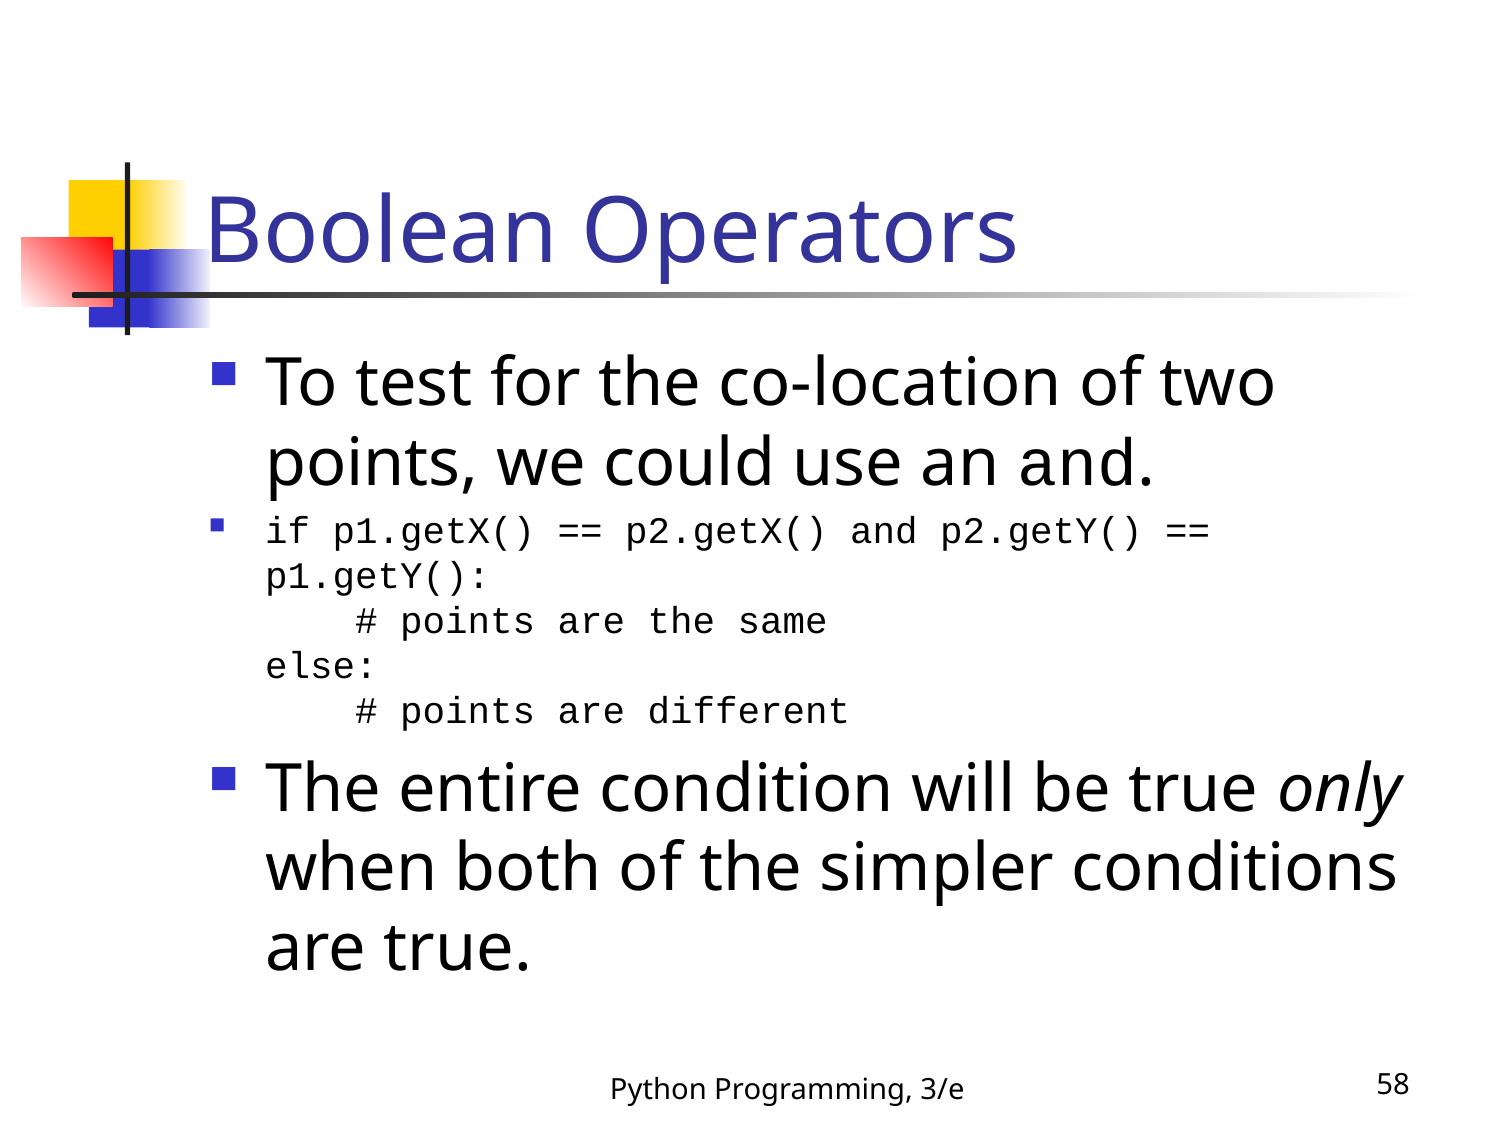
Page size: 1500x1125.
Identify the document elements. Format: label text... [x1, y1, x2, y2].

footer Python Programming, 3/e [549, 1037, 1026, 1113]
list To test for the co-location of two points, we could use an and. if p1.getX() == p2.getX() and p2.getY() == p1.getY(): # points are the same else: # points are different The entire condition will be true only when both of the simpler conditions are true. [193, 331, 1469, 1006]
title Boolean Operators [188, 101, 1468, 289]
slide_number 58 [1112, 1037, 1426, 1113]
